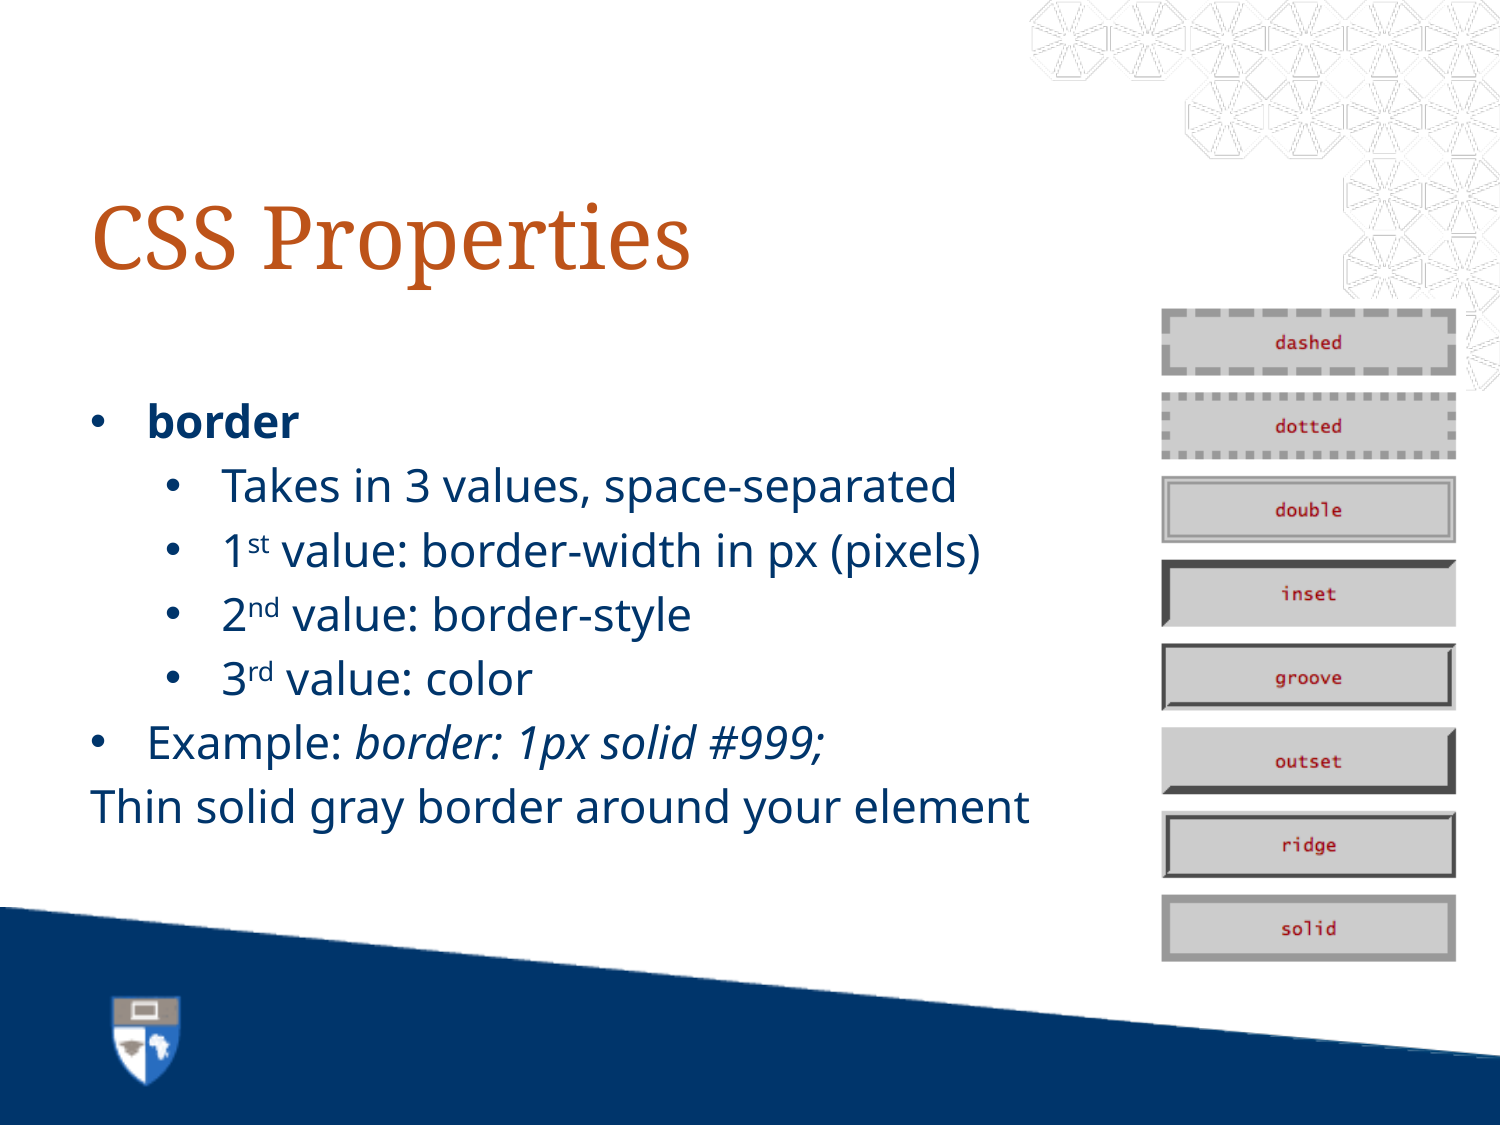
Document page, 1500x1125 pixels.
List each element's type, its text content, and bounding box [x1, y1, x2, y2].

list border Takes in 3 values, space-separated 1st value: border-width in px (pixels) 2nd value: border-style 3rd value: color Example: border: 1px solid #999; Thin solid gray border around your element [75, 385, 1147, 881]
title CSS Properties [75, 141, 1153, 329]
picture [0, 298, 1500, 1125]
